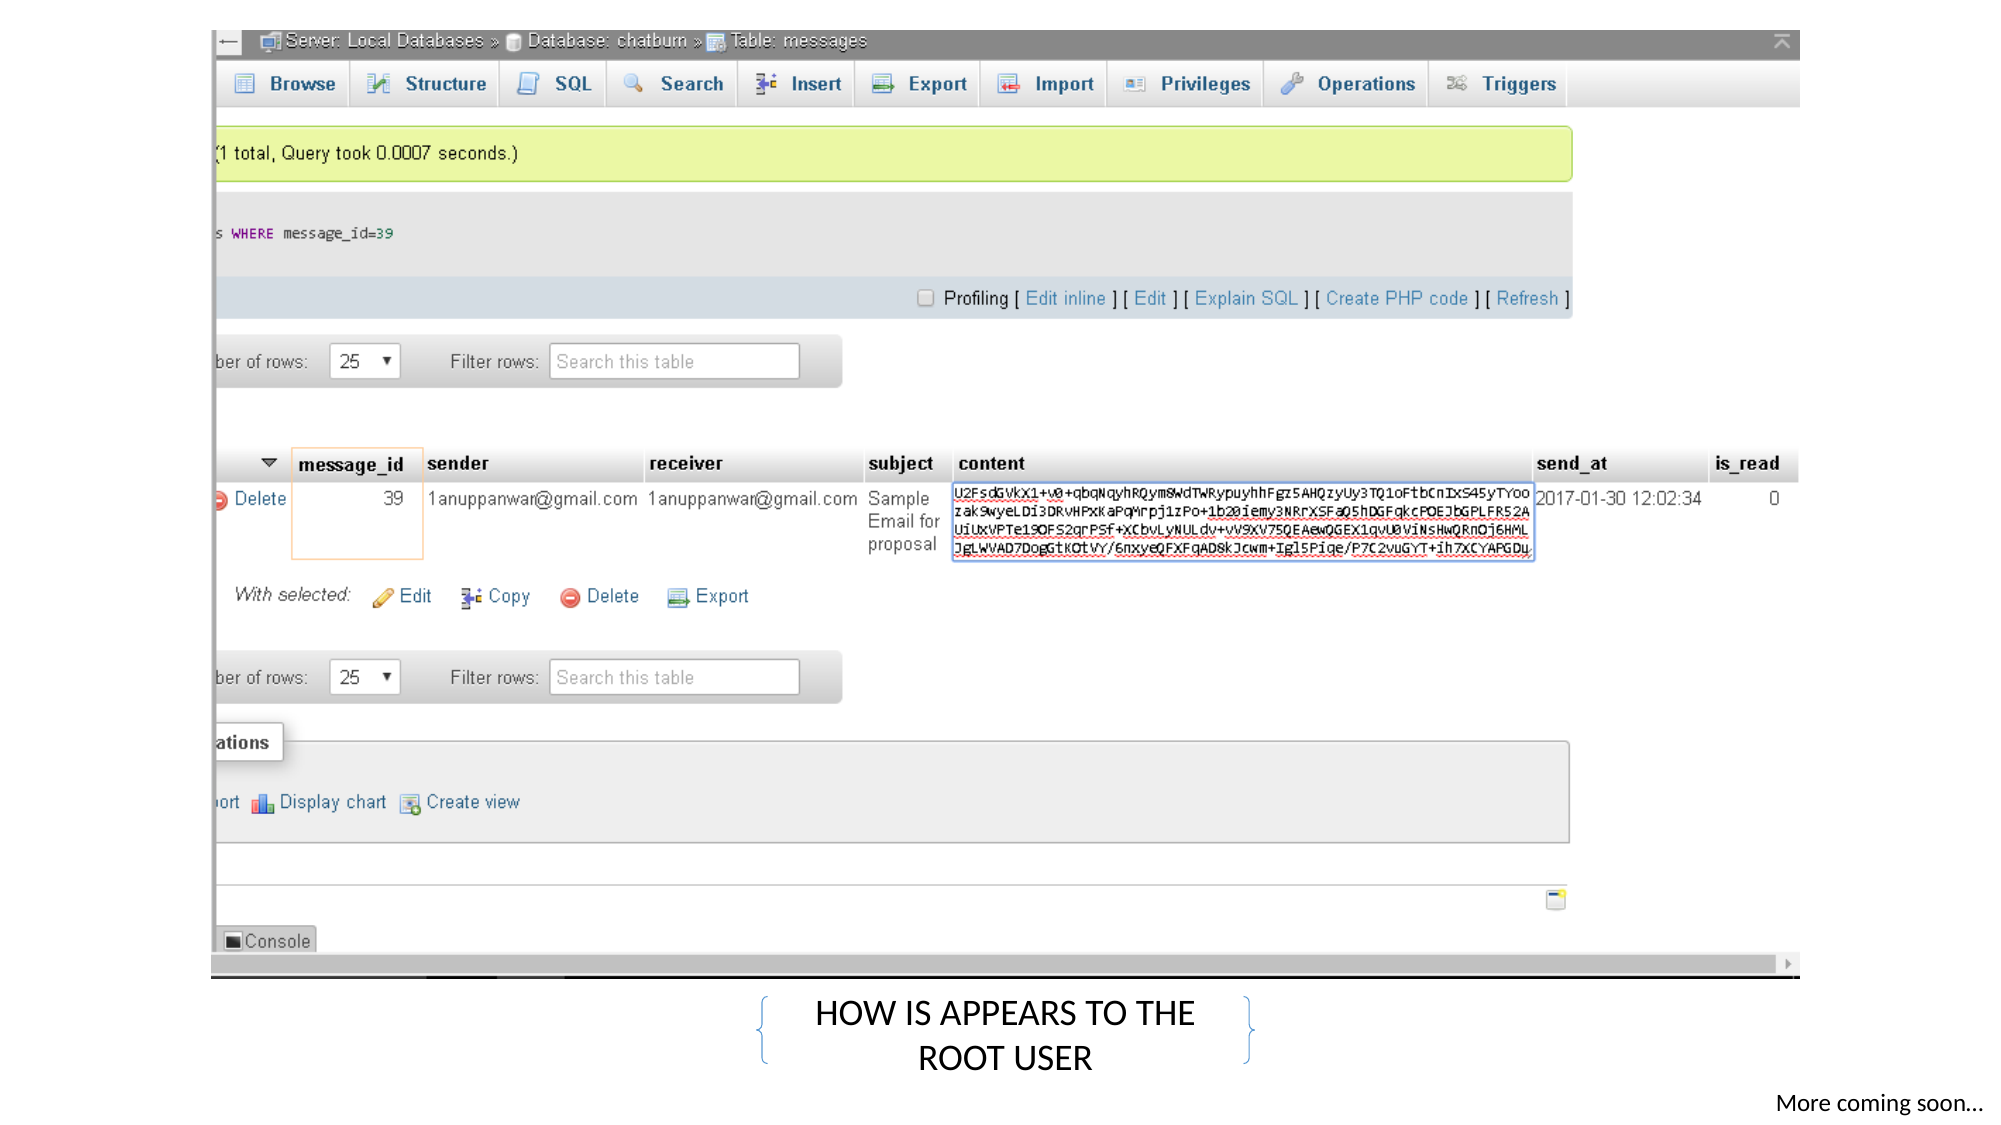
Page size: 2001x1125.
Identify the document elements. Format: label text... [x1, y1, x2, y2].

text_box More coming soon… [1761, 1079, 1999, 1125]
picture [211, 29, 1800, 979]
text_box HOW IS APPEARS TO THE ROOT USER [756, 995, 1255, 1065]
